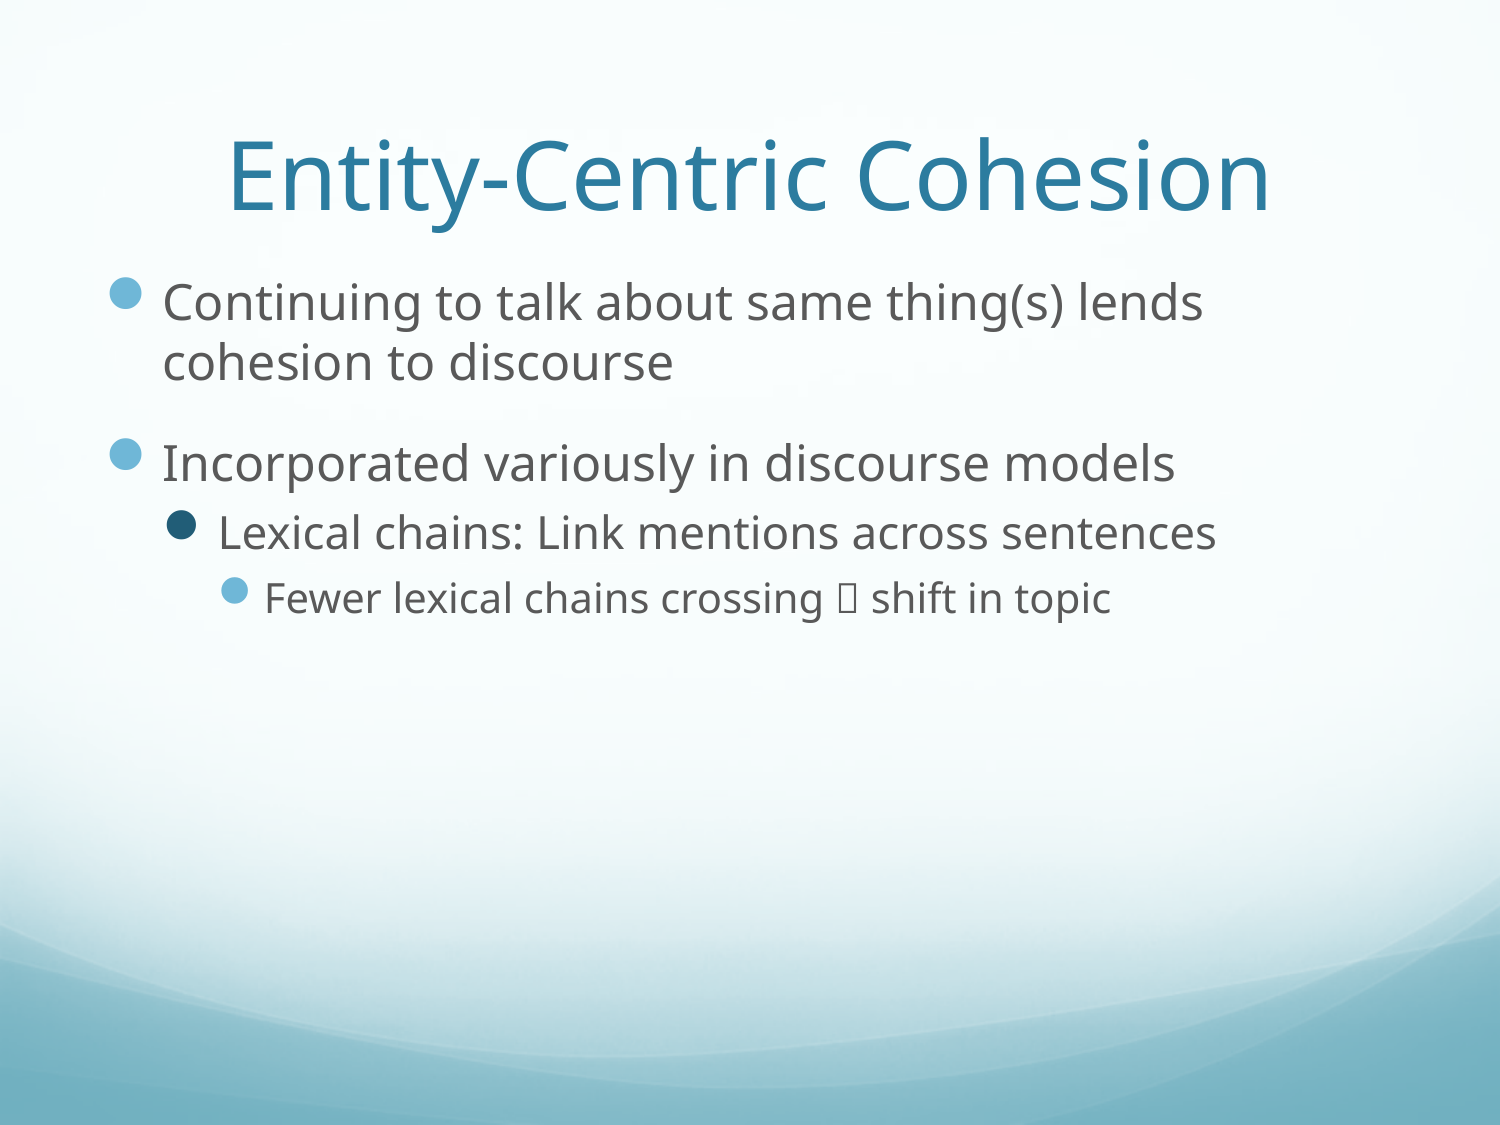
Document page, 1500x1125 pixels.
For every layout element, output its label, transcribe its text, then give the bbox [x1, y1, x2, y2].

list Continuing to talk about same thing(s) lends cohesion to discourse Incorporated variously in discourse models Lexical chains: Link mentions across sentences Fewer lexical chains crossing  shift in topic [90, 262, 1410, 975]
title Entity-Centric Cohesion [90, 17, 1410, 237]
